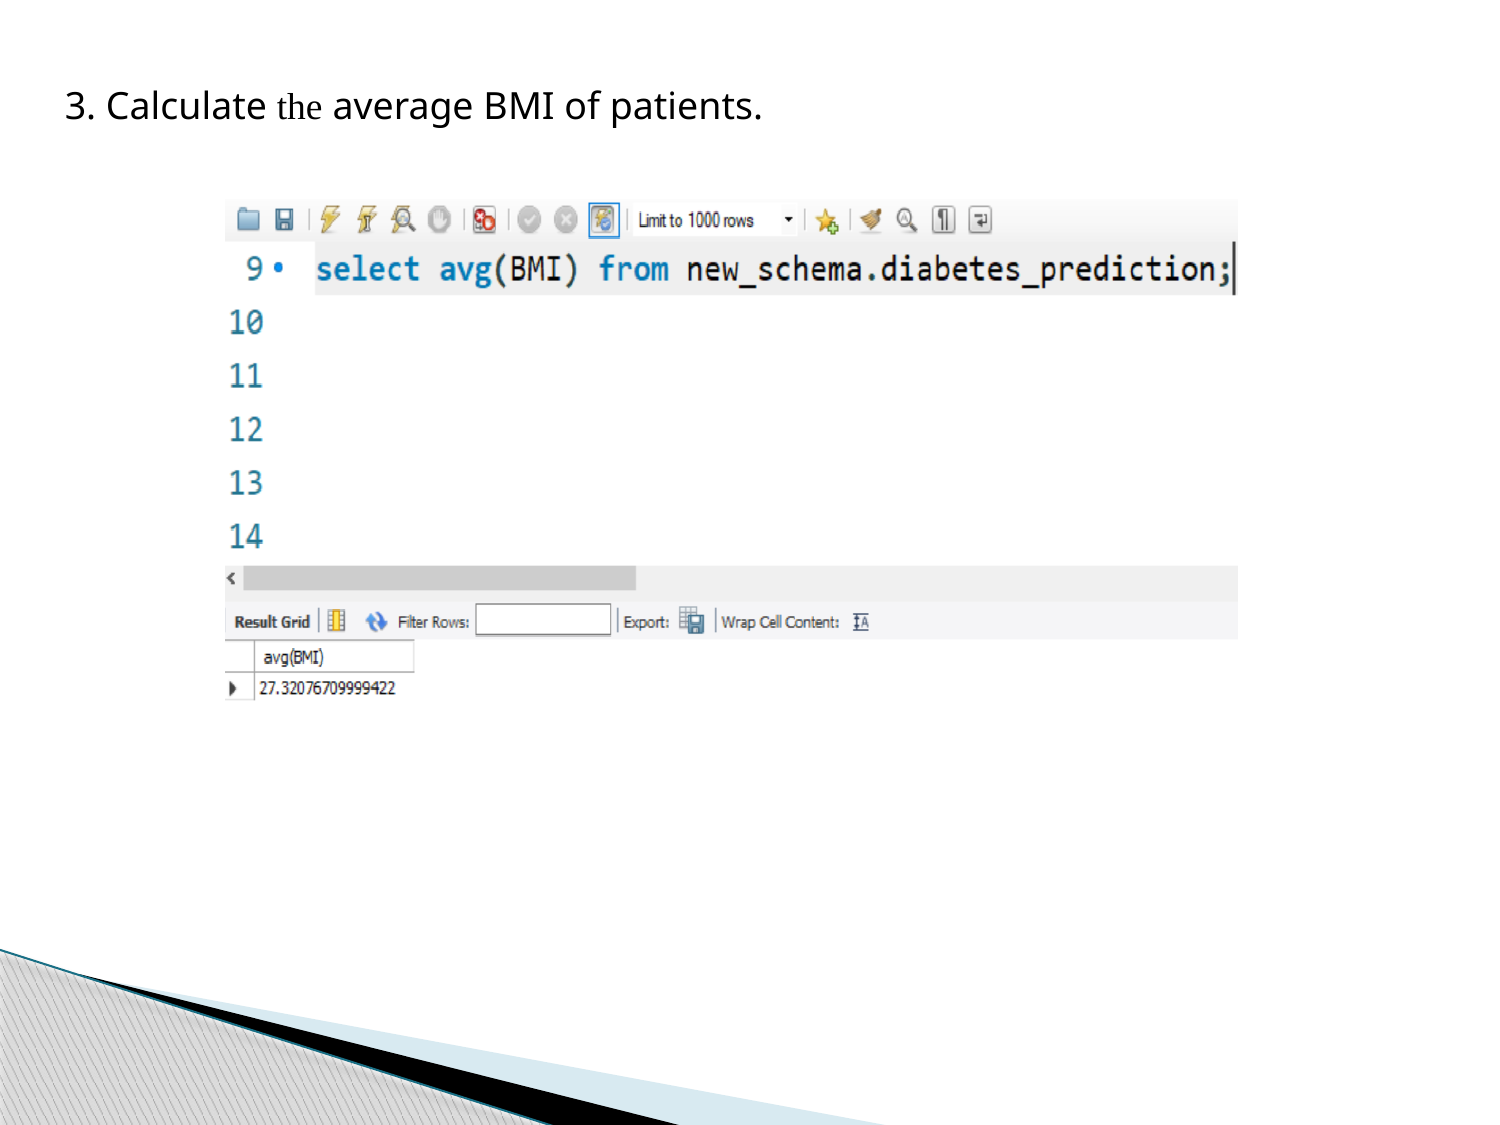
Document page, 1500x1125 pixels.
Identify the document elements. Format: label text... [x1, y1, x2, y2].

text_box 3. Calculate the average BMI of patients. [49, 74, 1338, 180]
picture [224, 199, 1238, 809]
